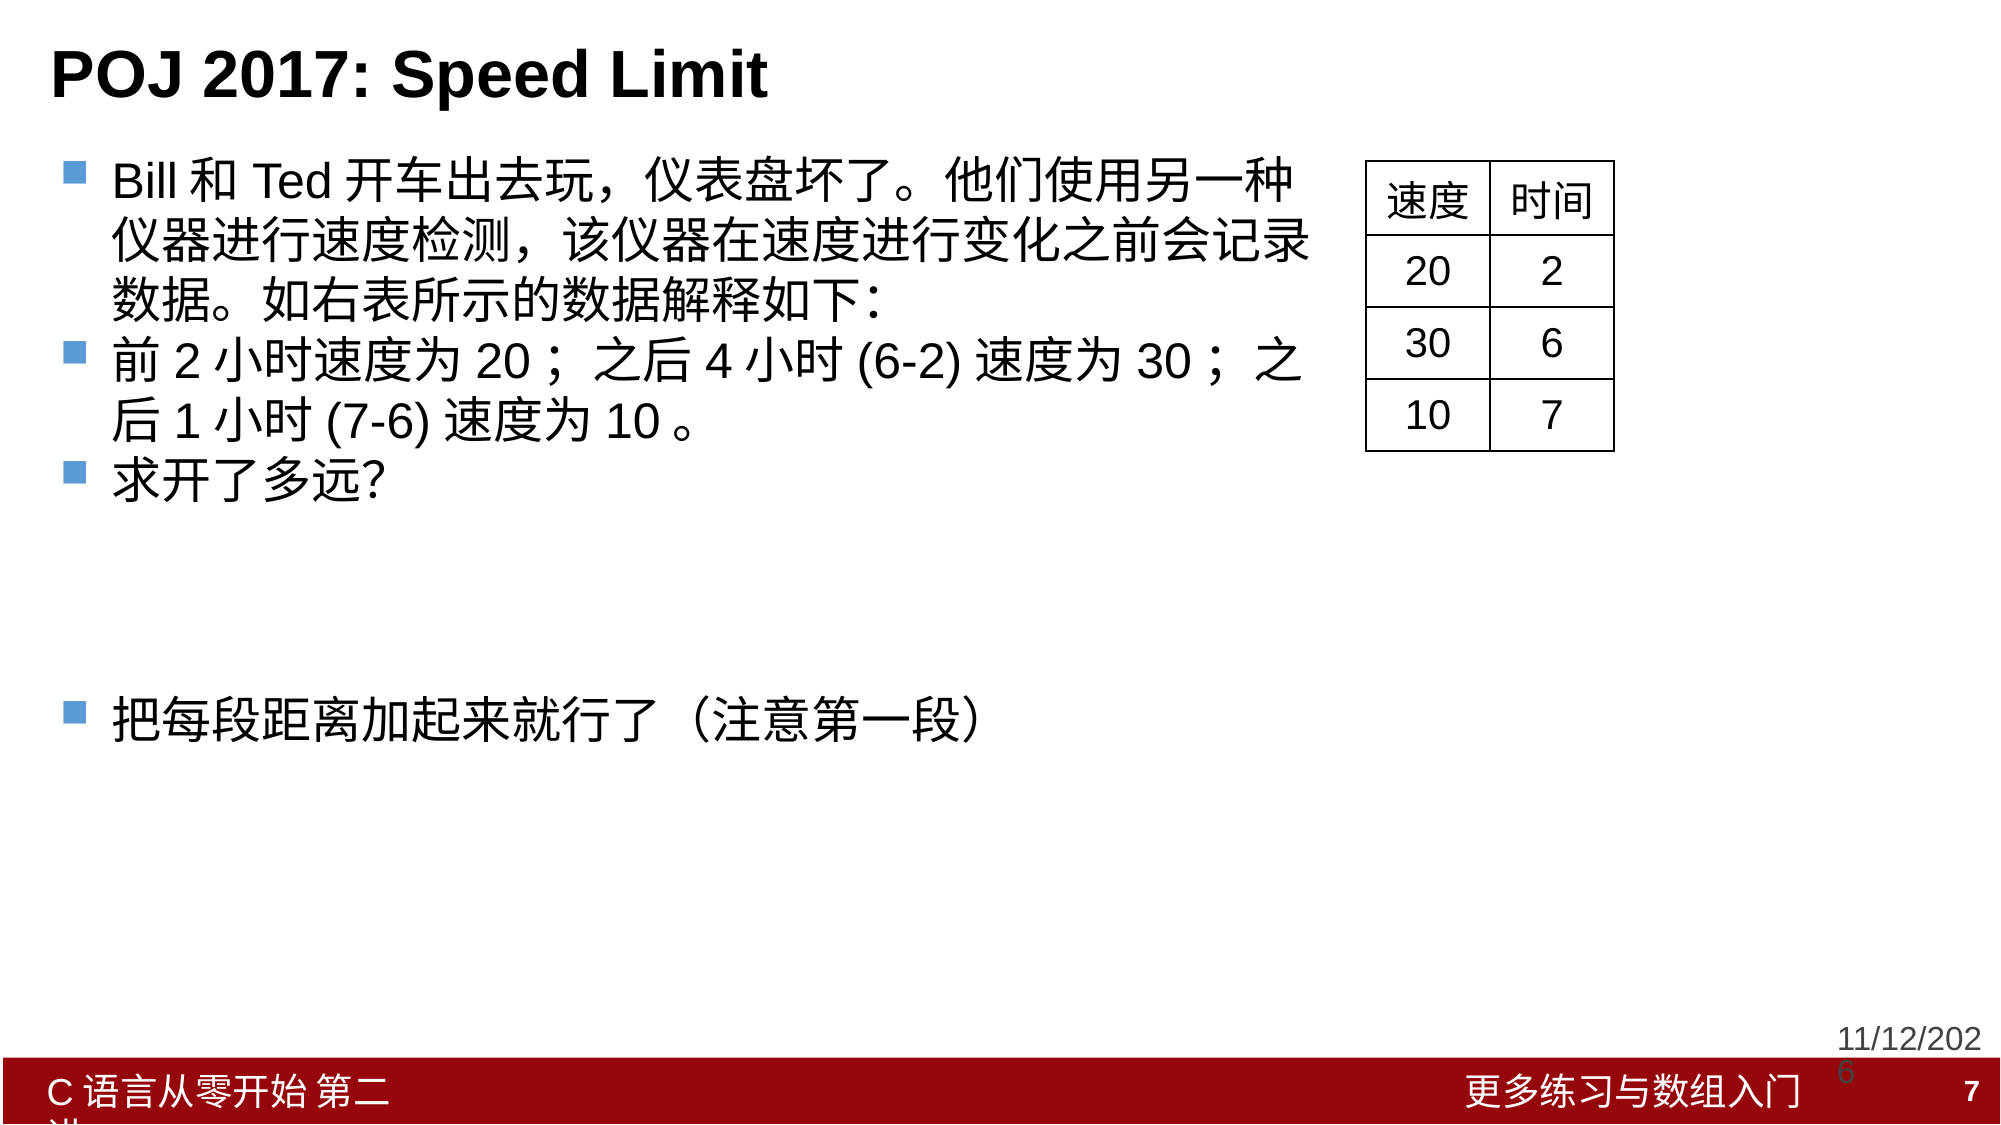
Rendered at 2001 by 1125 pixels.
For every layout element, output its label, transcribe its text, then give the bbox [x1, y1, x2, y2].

table_header 速度 [1367, 162, 1489, 234]
slide_number 7 [1834, 1062, 1996, 1108]
table_cell 6 [1491, 308, 1613, 378]
table_header 时间 [1491, 162, 1613, 234]
table_cell 20 [1367, 236, 1489, 306]
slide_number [1818, 1021, 1997, 1057]
table_cell 2 [1491, 236, 1613, 306]
list Bill和Ted开车出去玩，仪表盘坏了。他们使用另一种仪器进行速度检测，该仪器在速度进行变化之前会记录数据。如右表所示的数据解释如下： 前2小时速度为20；之后4小时(6-2)速度为30；之后1小时(7-6)速度为10。 求开了多远？ 把每段距离加起来就行了（注意第一段） [30, 133, 1331, 1024]
table_cell 10 [1367, 380, 1489, 450]
title POJ 2017: Speed Limit [35, 24, 1945, 116]
table_cell 7 [1491, 380, 1613, 450]
table_cell 30 [1367, 308, 1489, 378]
